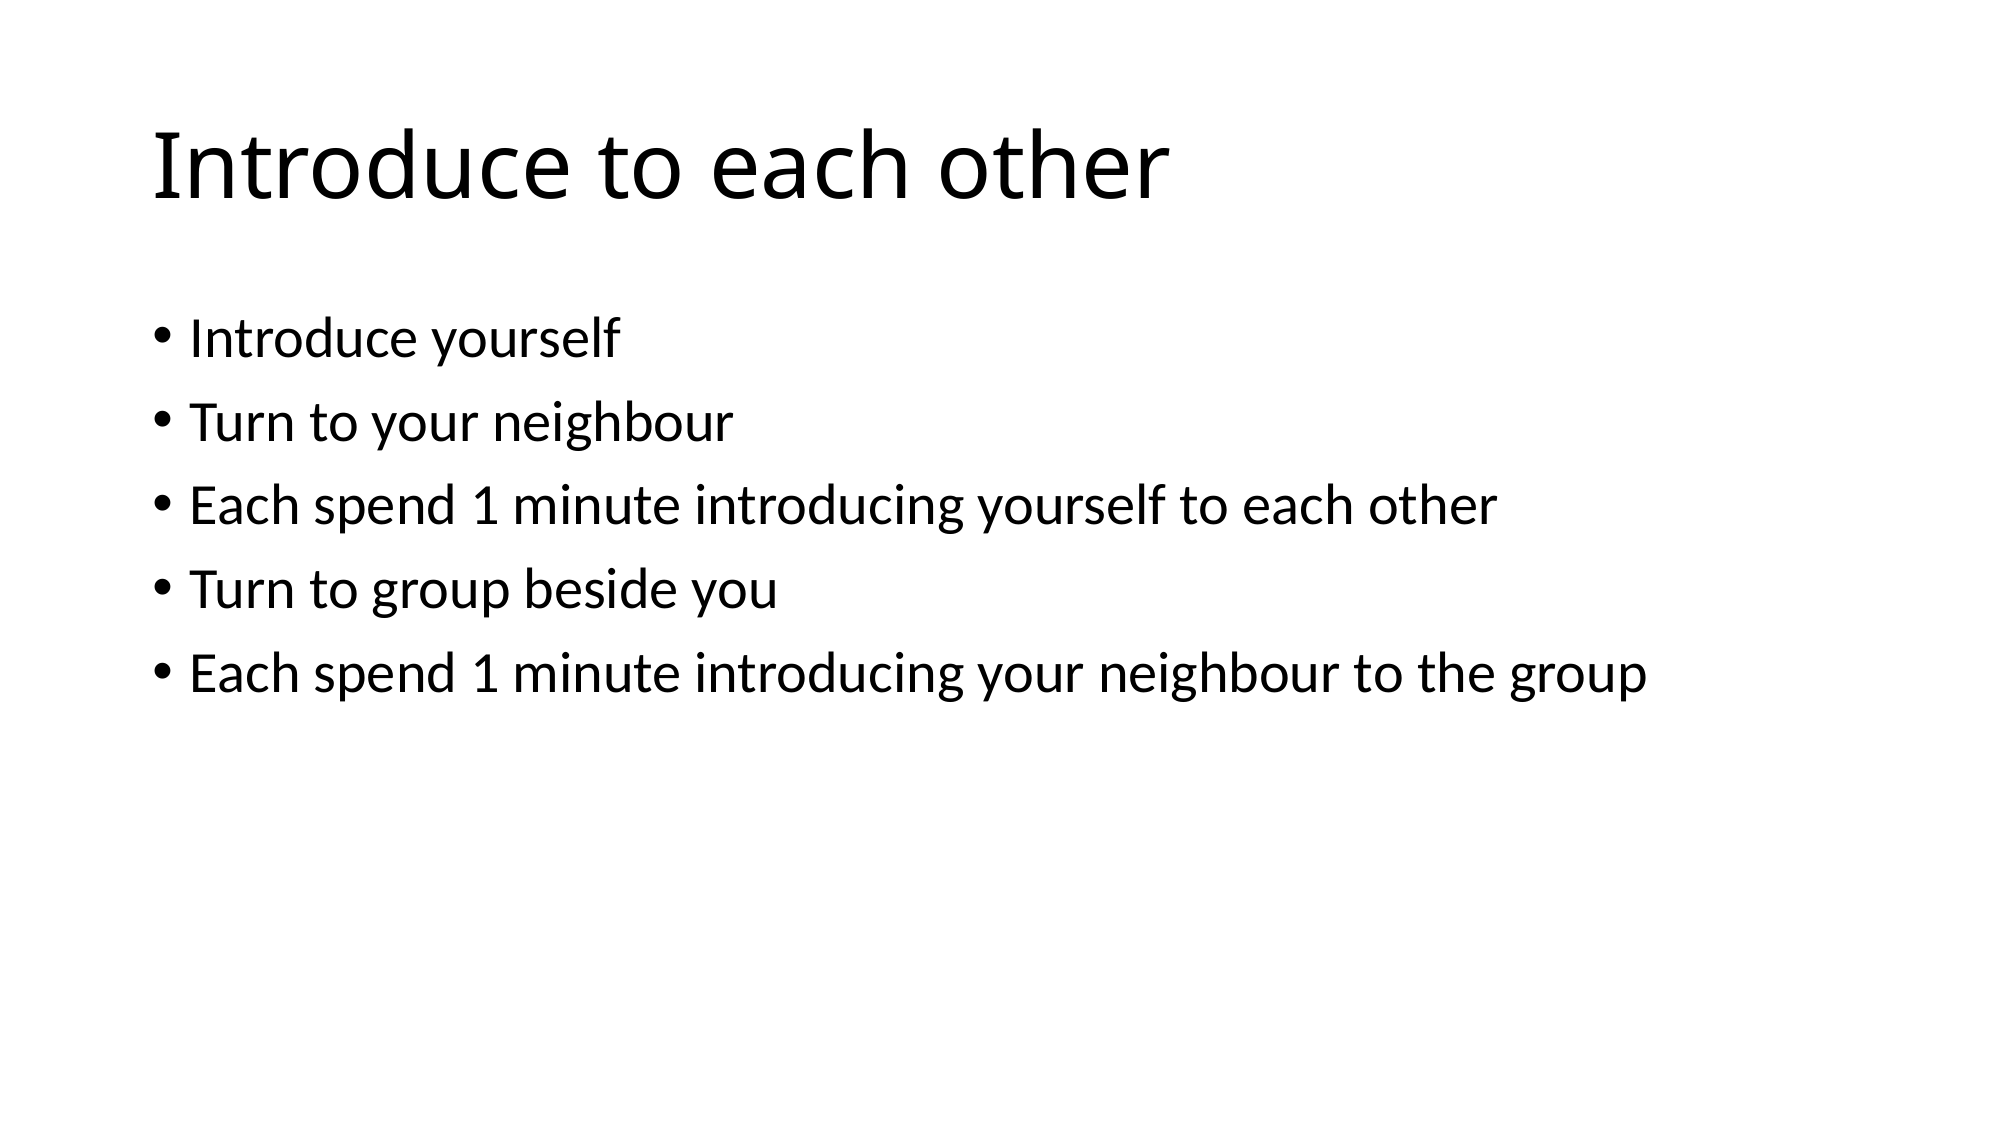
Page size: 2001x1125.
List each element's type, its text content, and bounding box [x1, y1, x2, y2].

list Introduce yourself Turn to your neighbour Each spend 1 minute introducing yourself to each other Turn to group beside you Each spend 1 minute introducing your neighbour to the group [137, 299, 1863, 1014]
title Introduce to each other [137, 59, 1863, 278]
